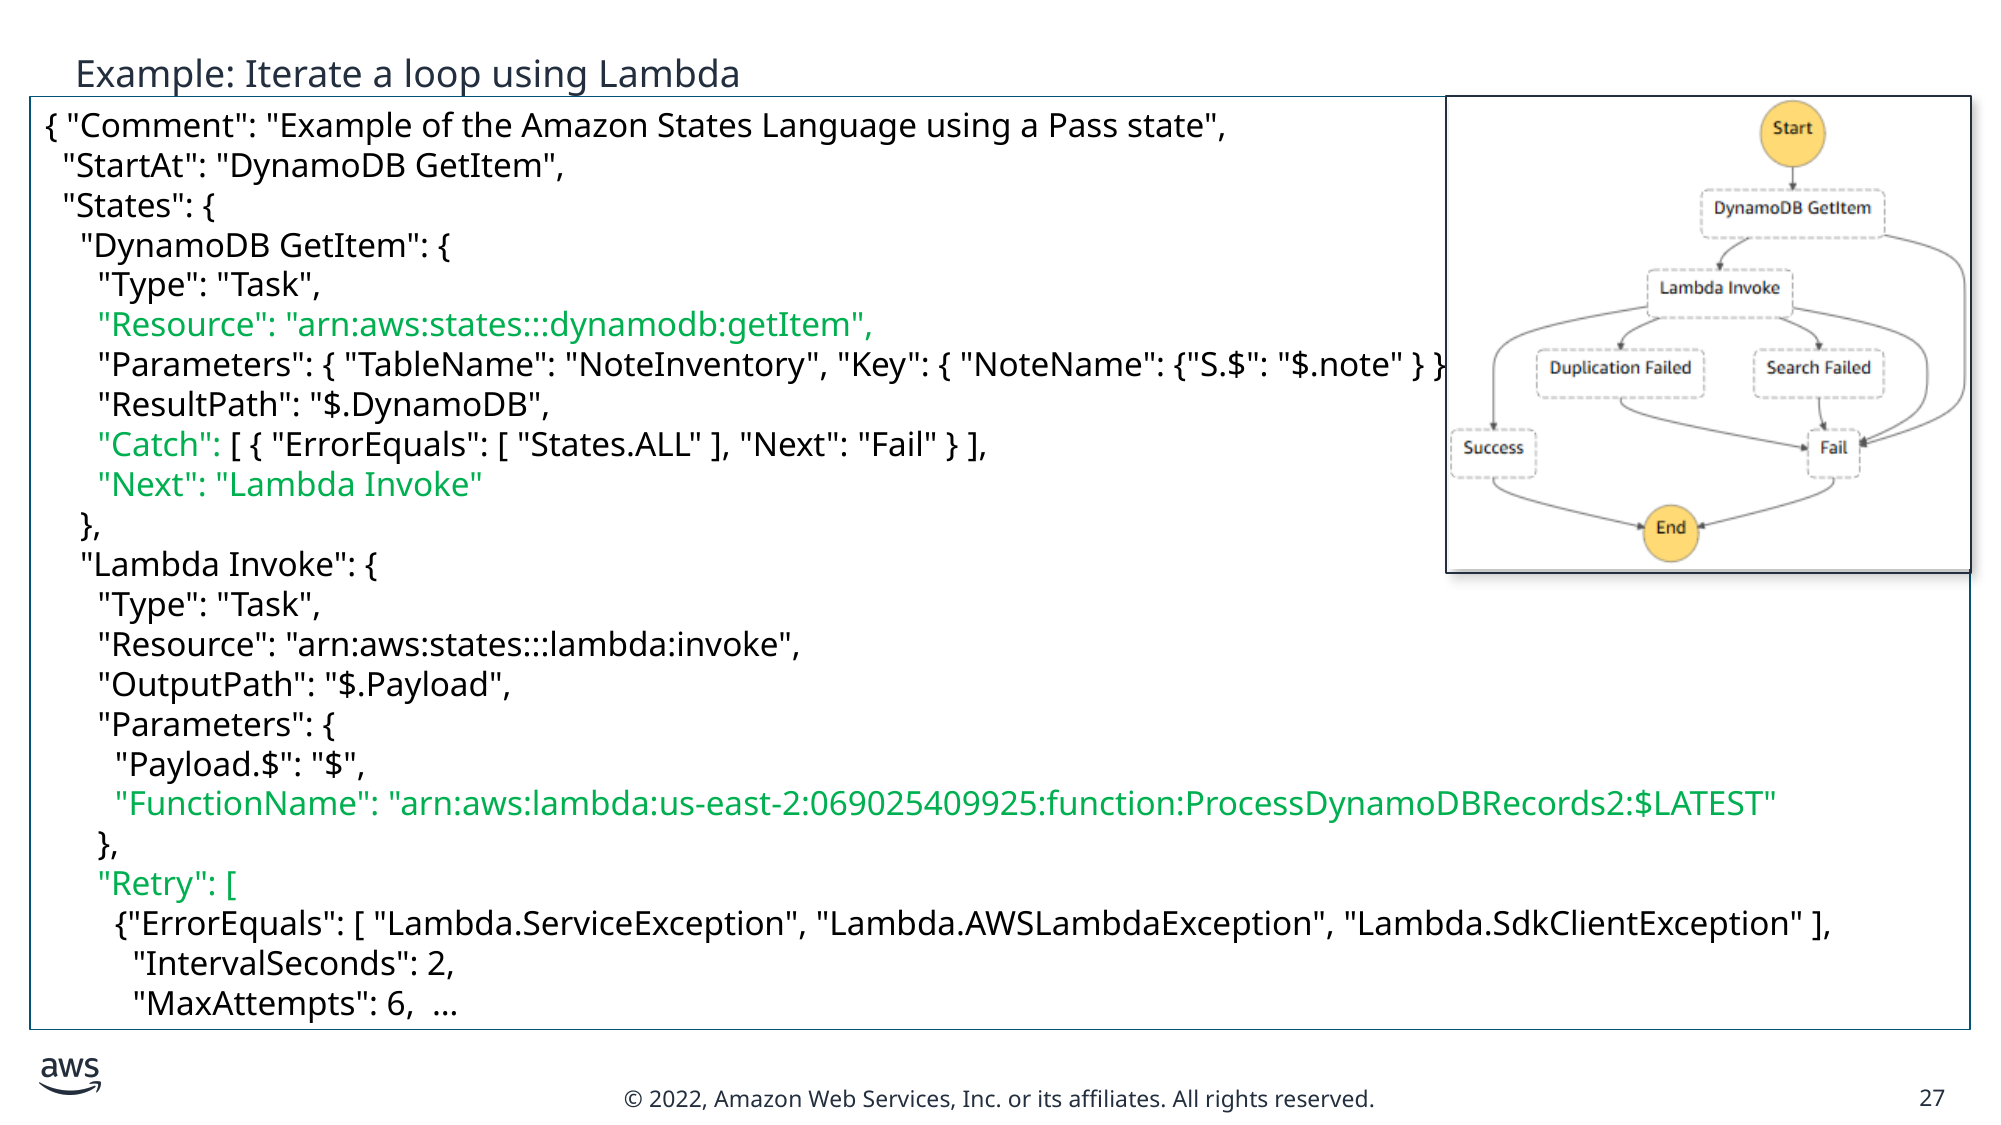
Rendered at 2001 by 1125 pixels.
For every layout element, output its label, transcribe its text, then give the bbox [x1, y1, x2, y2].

picture [1447, 96, 1971, 573]
slide_number 27 [1881, 1077, 1961, 1121]
picture [39, 1058, 101, 1095]
title Example: Iterate a loop using Lambda [60, 49, 1958, 96]
text_box { "Comment": "Example of the Amazon States Language using a Pass state", "StartAt": "DynamoDB GetItem", "States": { "DynamoDB GetItem": { "Type": "Task", "Resource": "arn:aws:states:::dynamodb:getItem", "Parameters": { "TableName": "NoteInventory", "Key": { "NoteName": {"S.$": "$.note" } } }, "ResultPath": "$.DynamoDB", "Catch": [ { "ErrorEquals": [ "States.ALL" ], "Next": "Fail" } ], "Next": "Lambda Invoke" }, "Lambda Invoke": { "Type": "Task", "Resource": "arn:aws:states:::lambda:invoke", "OutputPath": "$.Payload", "Parameters": { "Payload.$": "$", "FunctionName": "arn:aws:lambda:us-east-2:069025409925:function:ProcessDynamoDBRecords2:$LATEST" }, "Retry": [ {"ErrorEquals": [ "Lambda.ServiceException", "Lambda.AWSLambdaException", "Lambda.SdkClientException" ], "IntervalSeconds": 2, "MaxAttempts": 6, … [29, 96, 1971, 1030]
